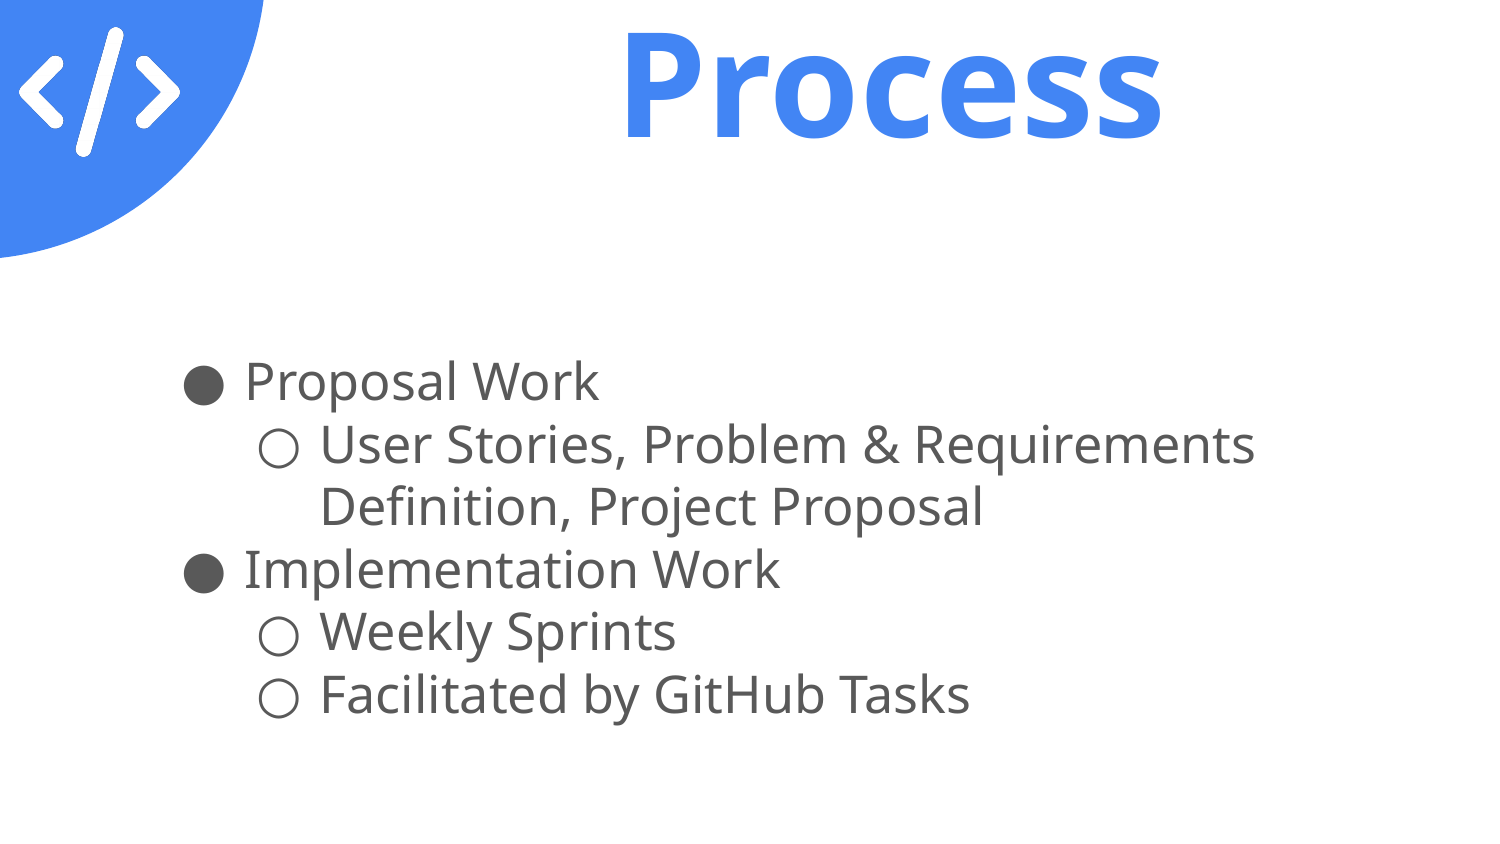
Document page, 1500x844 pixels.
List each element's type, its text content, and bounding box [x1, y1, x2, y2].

text_box Process [282, 1, 1500, 157]
text_box [0, 0, 264, 258]
text_box Proposal Work User Stories, Problem & Requirements Definition, Project Proposal Implementation Work Weekly Sprints Facilitated by GitHub Tasks [154, 253, 1467, 820]
picture [18, 27, 180, 157]
